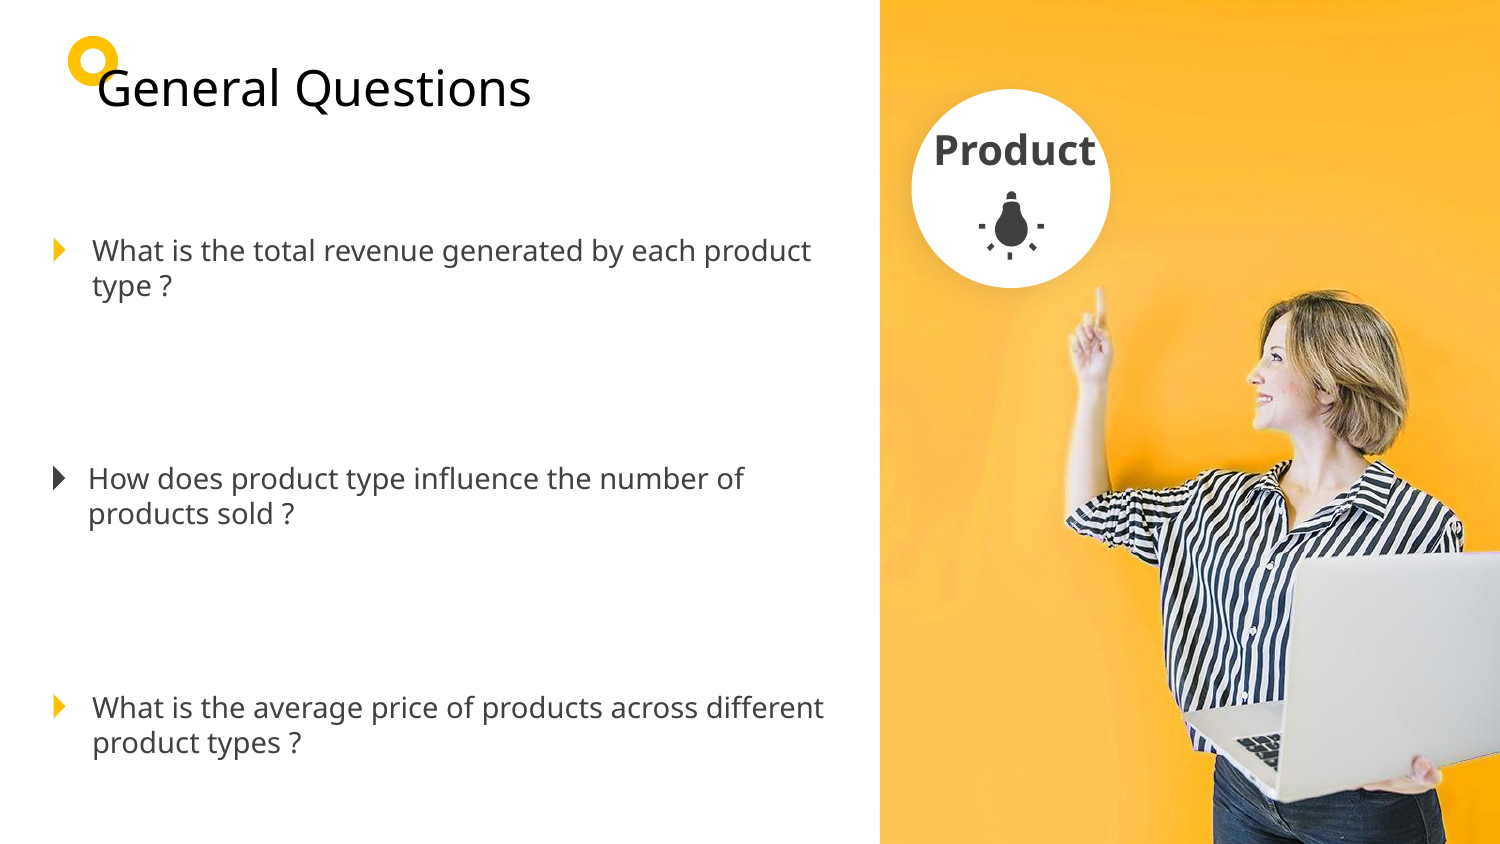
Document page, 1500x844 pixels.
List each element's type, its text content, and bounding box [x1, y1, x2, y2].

text_box General Questions [81, 48, 572, 124]
text_box [65, 33, 117, 86]
picture [879, 0, 1500, 844]
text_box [53, 224, 866, 311]
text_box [52, 453, 866, 540]
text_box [911, 88, 1122, 289]
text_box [53, 681, 866, 768]
